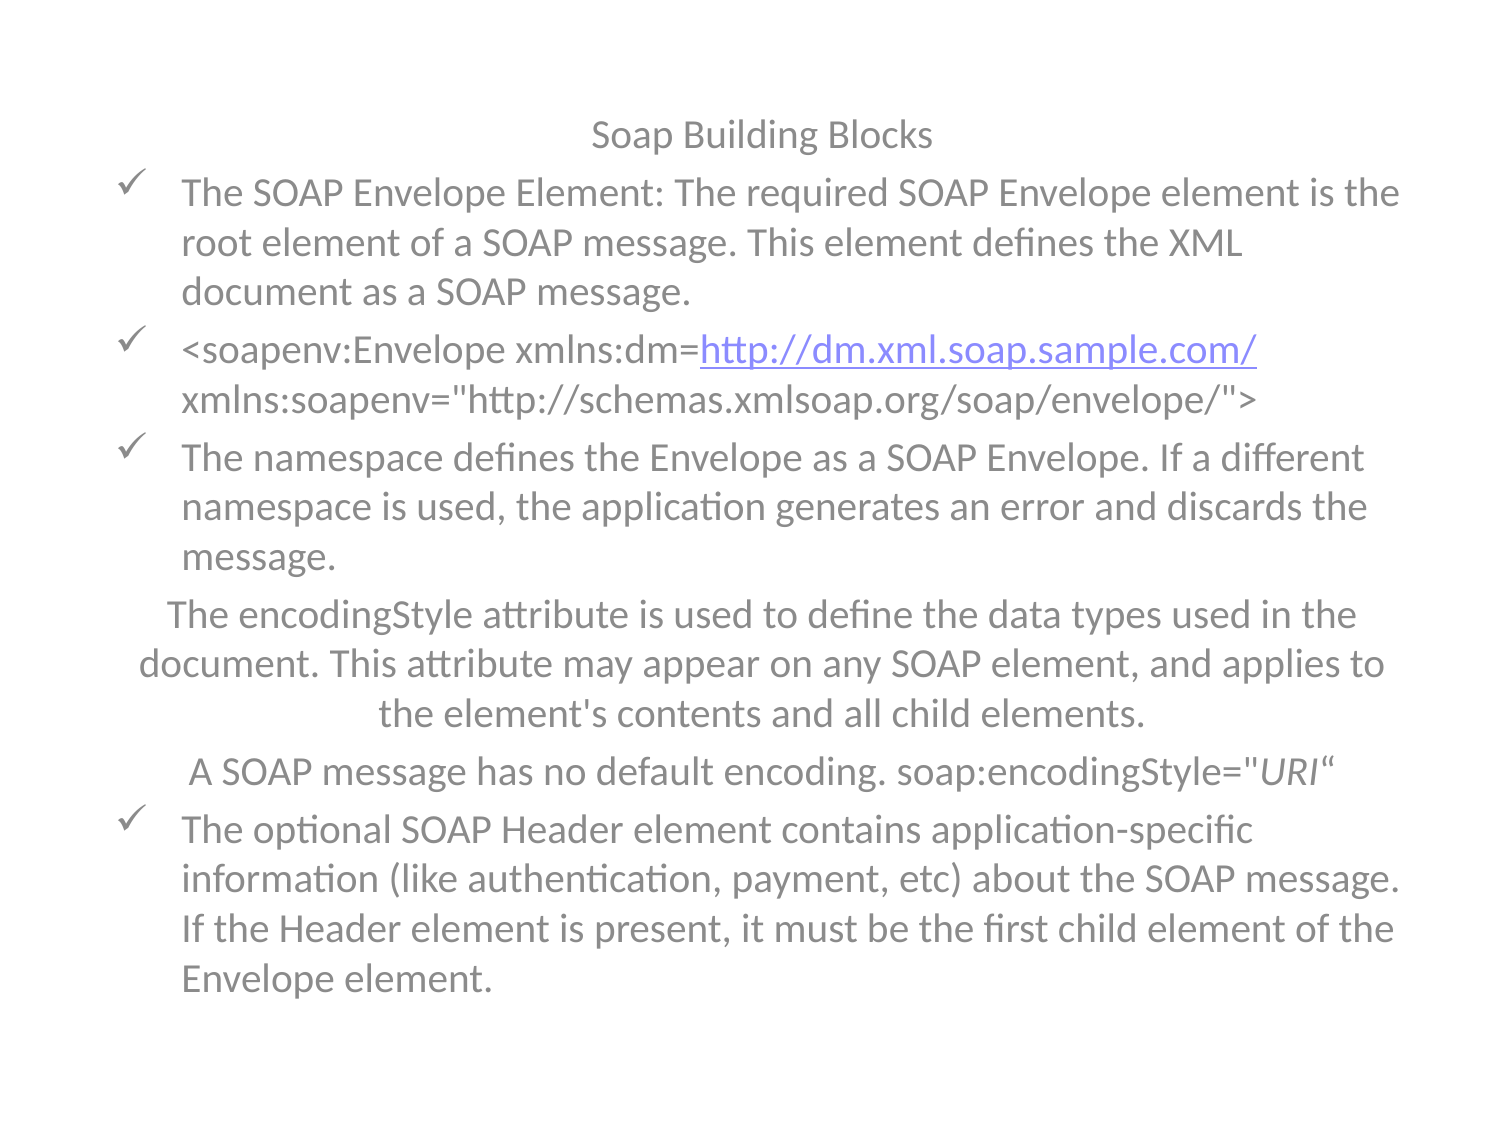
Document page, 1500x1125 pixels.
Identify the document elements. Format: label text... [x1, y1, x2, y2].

subtitle Soap Building Blocks The SOAP Envelope Element: The required SOAP Envelope element is the root element of a SOAP message. This element defines the XML document as a SOAP message. <soapenv:Envelope xmlns:dm=http://dm.xml.soap.sample.com/ xmlns:soapenv="http://schemas.xmlsoap.org/soap/envelope/"> The namespace defines the Envelope as a SOAP Envelope. If a different namespace is used, the application generates an error and discards the message. The encodingStyle attribute is used to define the data types used in the document. This attribute may appear on any SOAP element, and applies to the element's contents and all child elements. A SOAP message has no default encoding. soap:encodingStyle="URI“ The optional SOAP Header element contains application-specific information (like authentication, payment, etc) about the SOAP message. If the Header element is present, it must be the first child element of the Envelope element. [99, 99, 1425, 1013]
